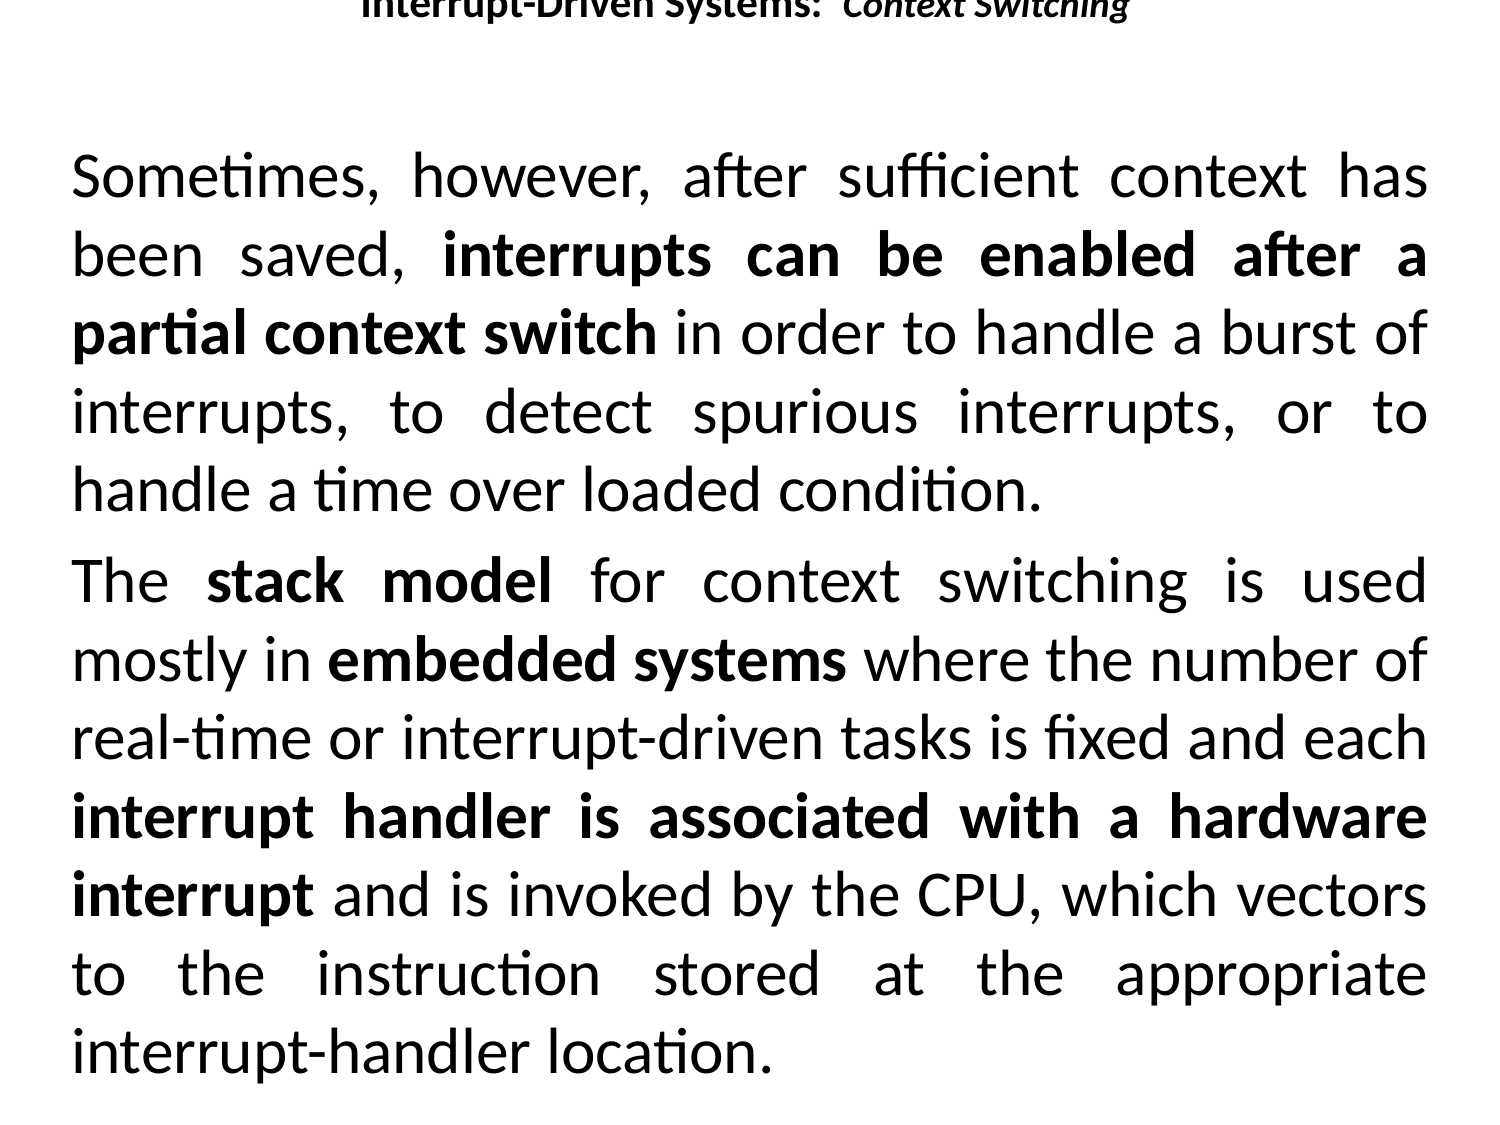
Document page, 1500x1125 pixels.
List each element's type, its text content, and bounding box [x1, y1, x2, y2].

text_box Sometimes, however, after sufficient context has been saved, interrupts can be enabled after a partial context switch in order to handle a burst of interrupts, to detect spurious interrupts, or to handle a time over loaded condition. The stack model for context switching is used mostly in embedded systems where the number of real-time or interrupt-driven tasks is fixed and each interrupt handler is associated with a hardware interrupt and is invoked by the CPU, which vectors to the instruction stored at the appropriate interrupt-handler location. [56, 125, 1444, 1100]
text_box Interrupt-Driven Systems: Context Switching [0, 0, 1500, 129]
